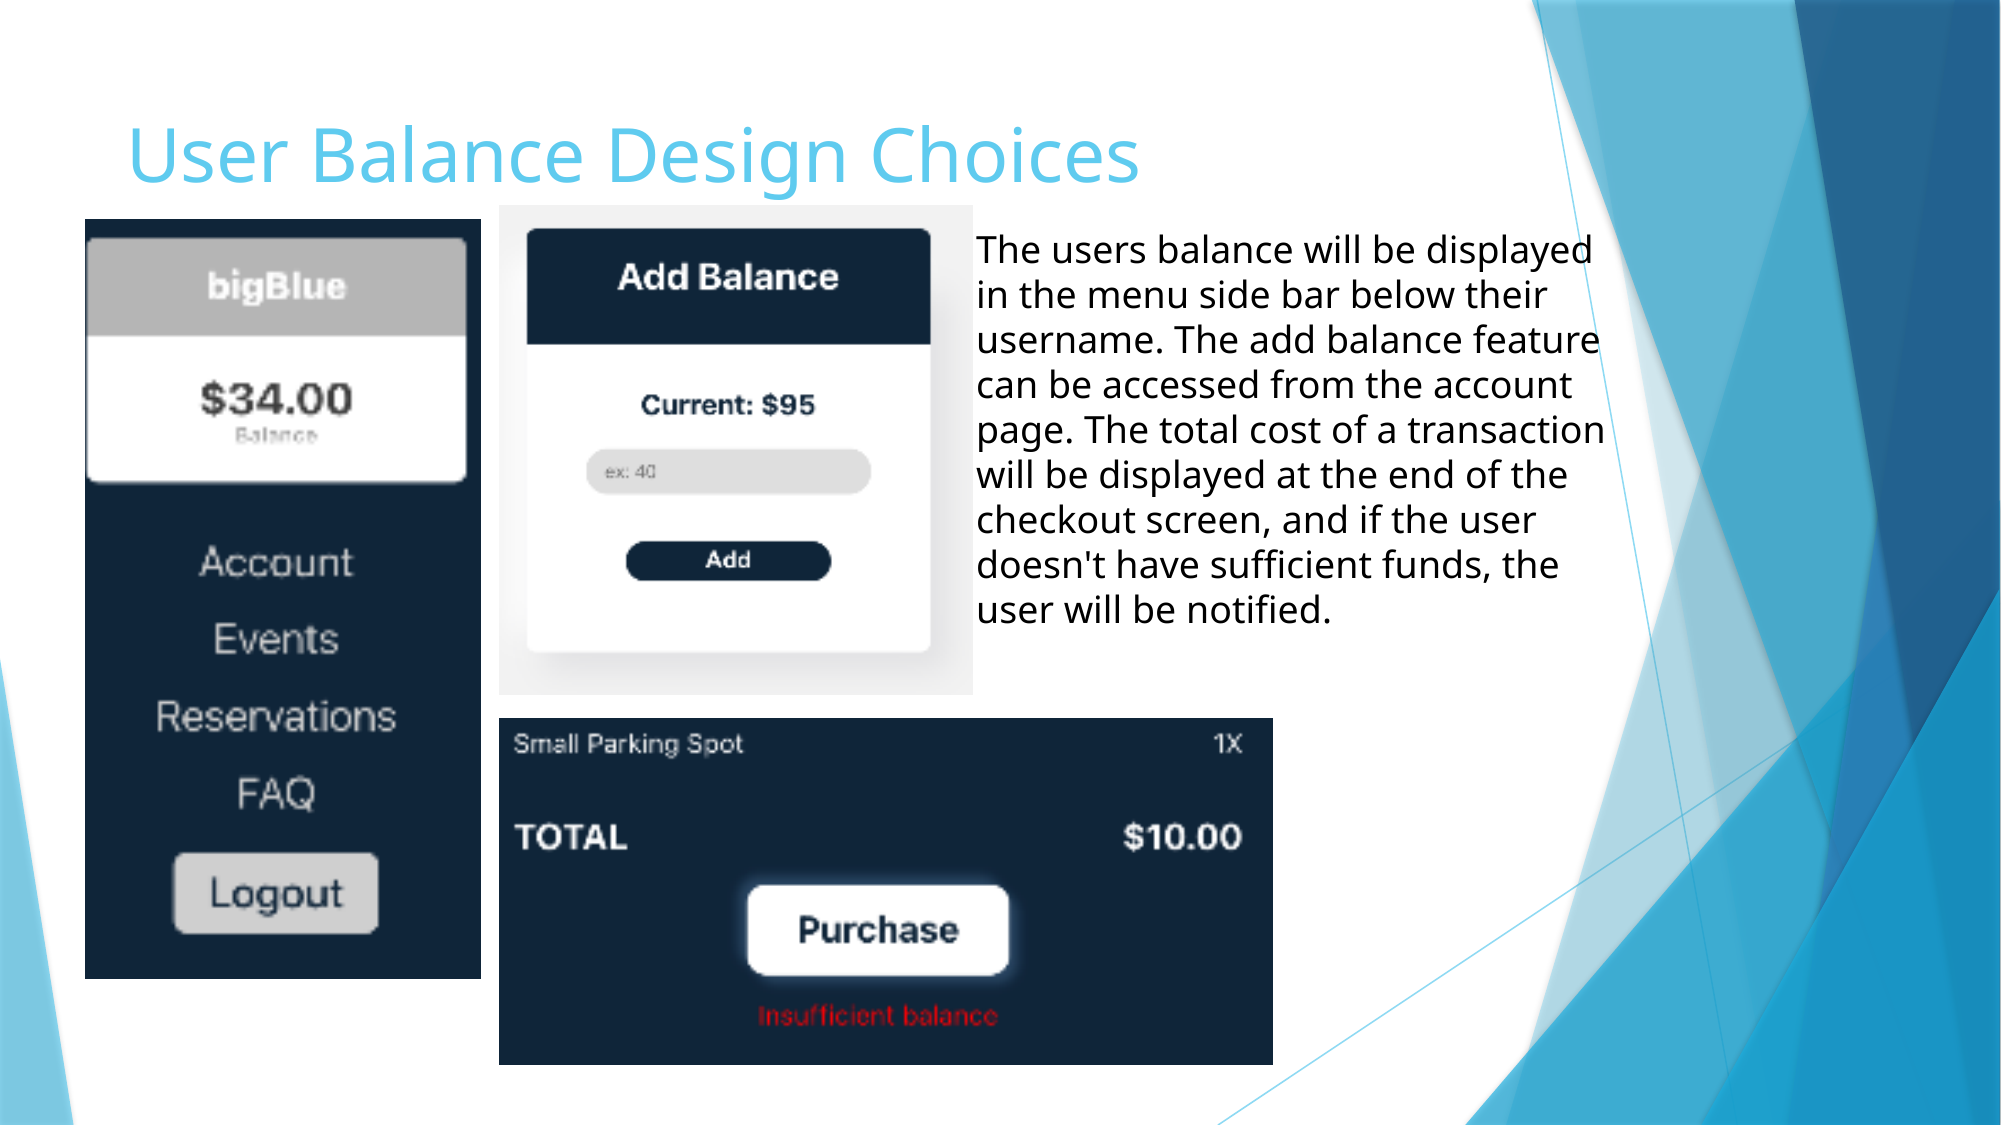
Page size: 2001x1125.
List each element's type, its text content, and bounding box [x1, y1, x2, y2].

picture [498, 718, 1273, 1065]
picture [498, 205, 973, 696]
picture [84, 218, 481, 980]
title User Balance Design Choices [111, 99, 1522, 206]
text_box The users balance will be displayed in the menu side bar below their username. The add balance feature can be accessed from the account page. The total cost of a transaction will be displayed at the end of the checkout screen, and if the user doesn't have sufficient funds, the user will be notified. [977, 218, 1636, 639]
